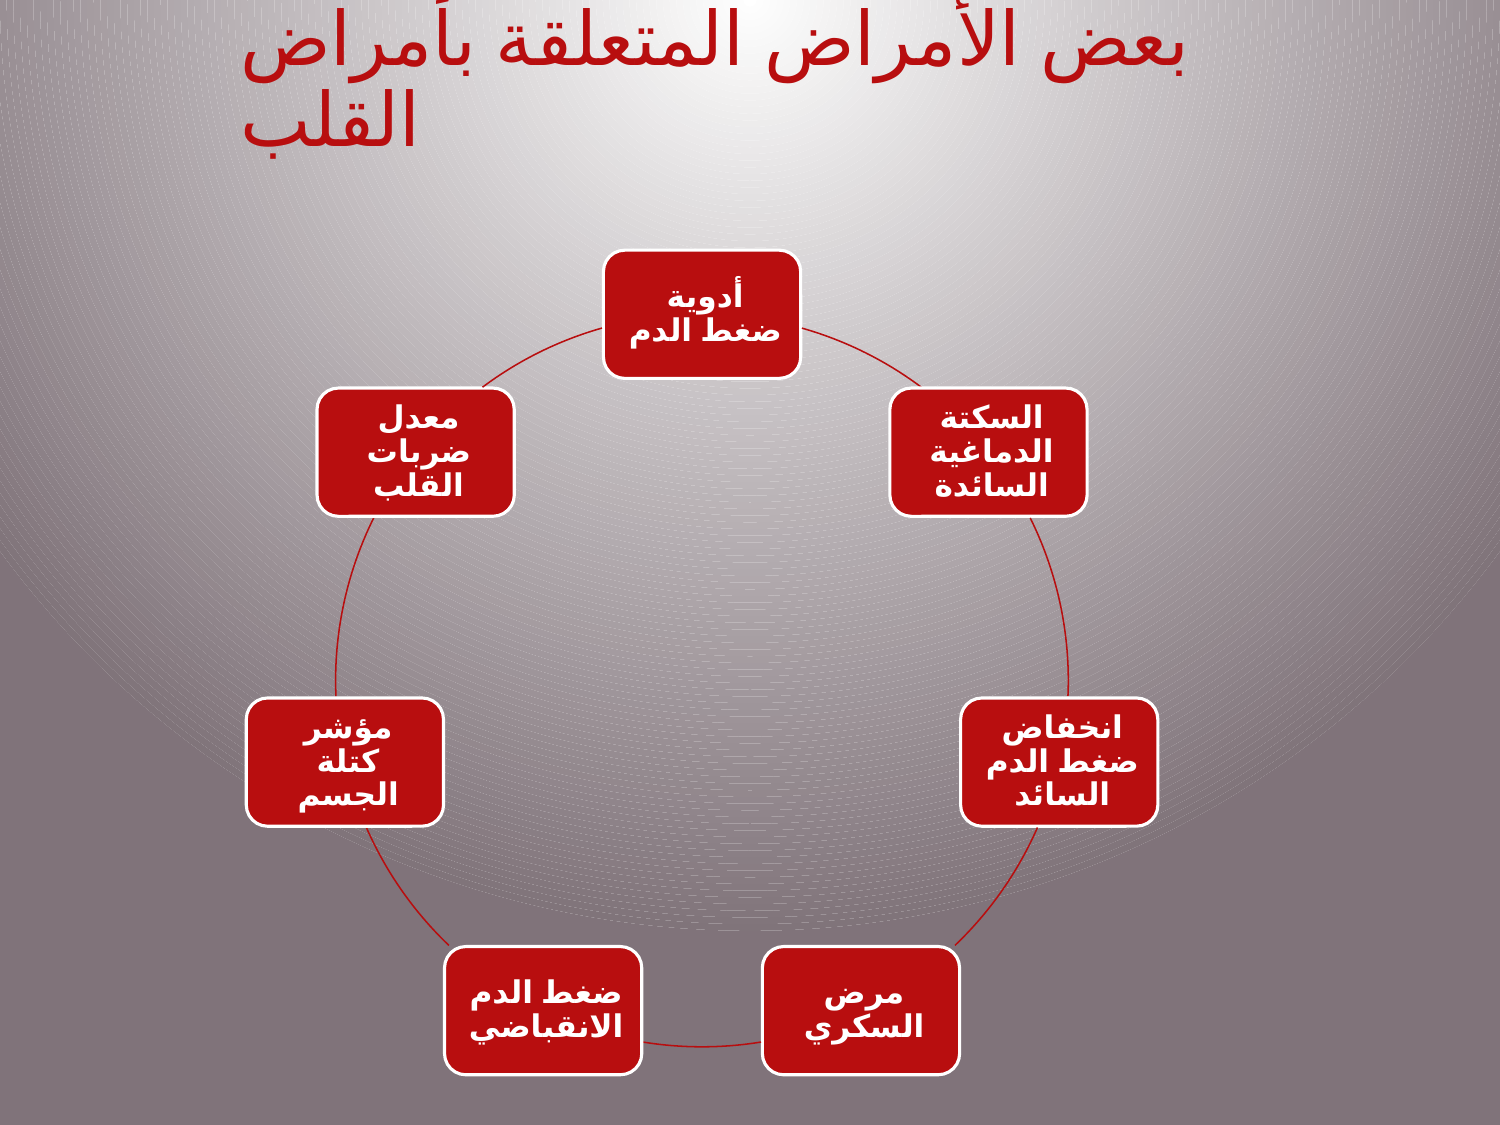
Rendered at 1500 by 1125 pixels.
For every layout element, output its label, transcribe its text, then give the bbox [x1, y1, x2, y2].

title بعض الأمراض المتعلقة بأمراض القلب [225, 0, 1288, 163]
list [37, 249, 1367, 1076]
